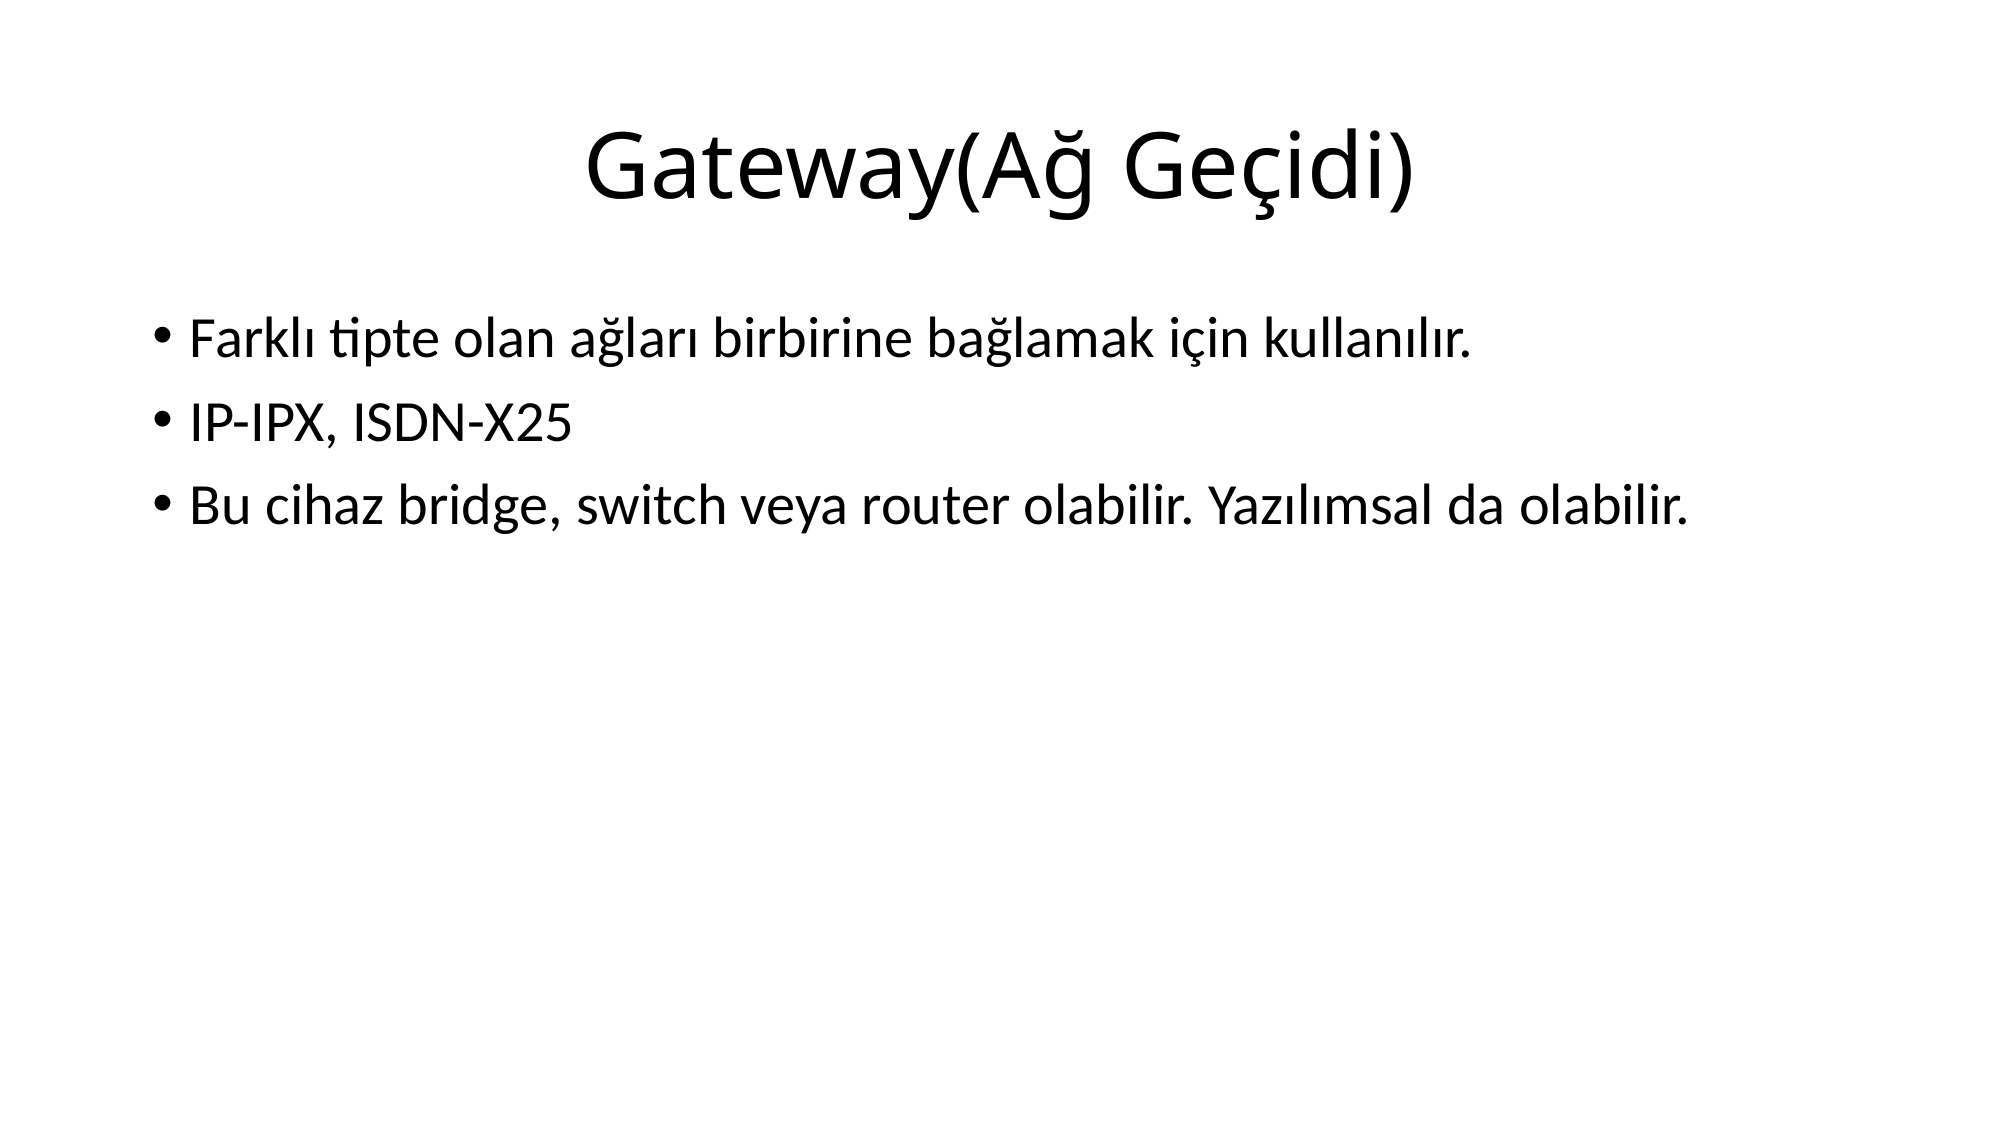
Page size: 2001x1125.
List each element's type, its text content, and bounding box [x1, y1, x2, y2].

title Gateway(Ağ Geçidi) [137, 59, 1863, 278]
list Farklı tipte olan ağları birbirine bağlamak için kullanılır. IP-IPX, ISDN-X25 Bu cihaz bridge, switch veya router olabilir. Yazılımsal da olabilir. [137, 299, 1863, 1014]
